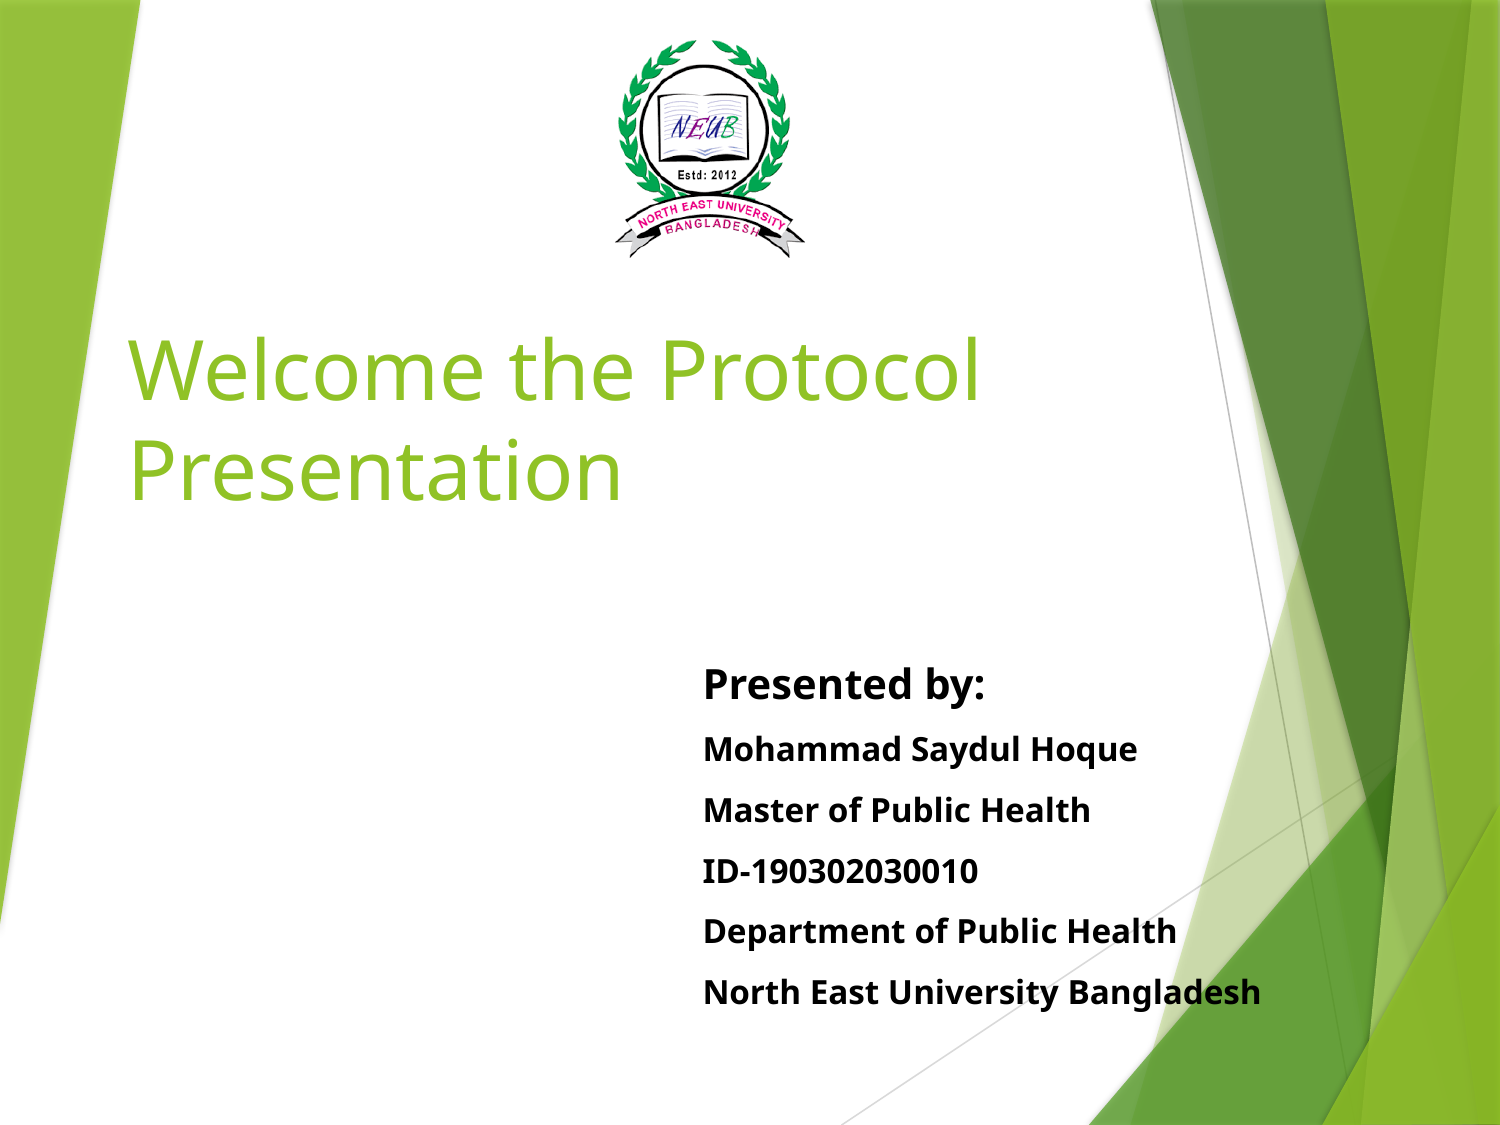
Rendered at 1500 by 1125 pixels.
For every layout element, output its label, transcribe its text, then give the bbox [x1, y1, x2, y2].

picture [611, 36, 807, 261]
title Welcome the Protocol Presentation [112, 287, 1388, 525]
subtitle Presented by: Mohammad Saydul Hoque Master of Public Health ID-190302030010 Department of Public Health North East University Bangladesh [687, 650, 1350, 988]
